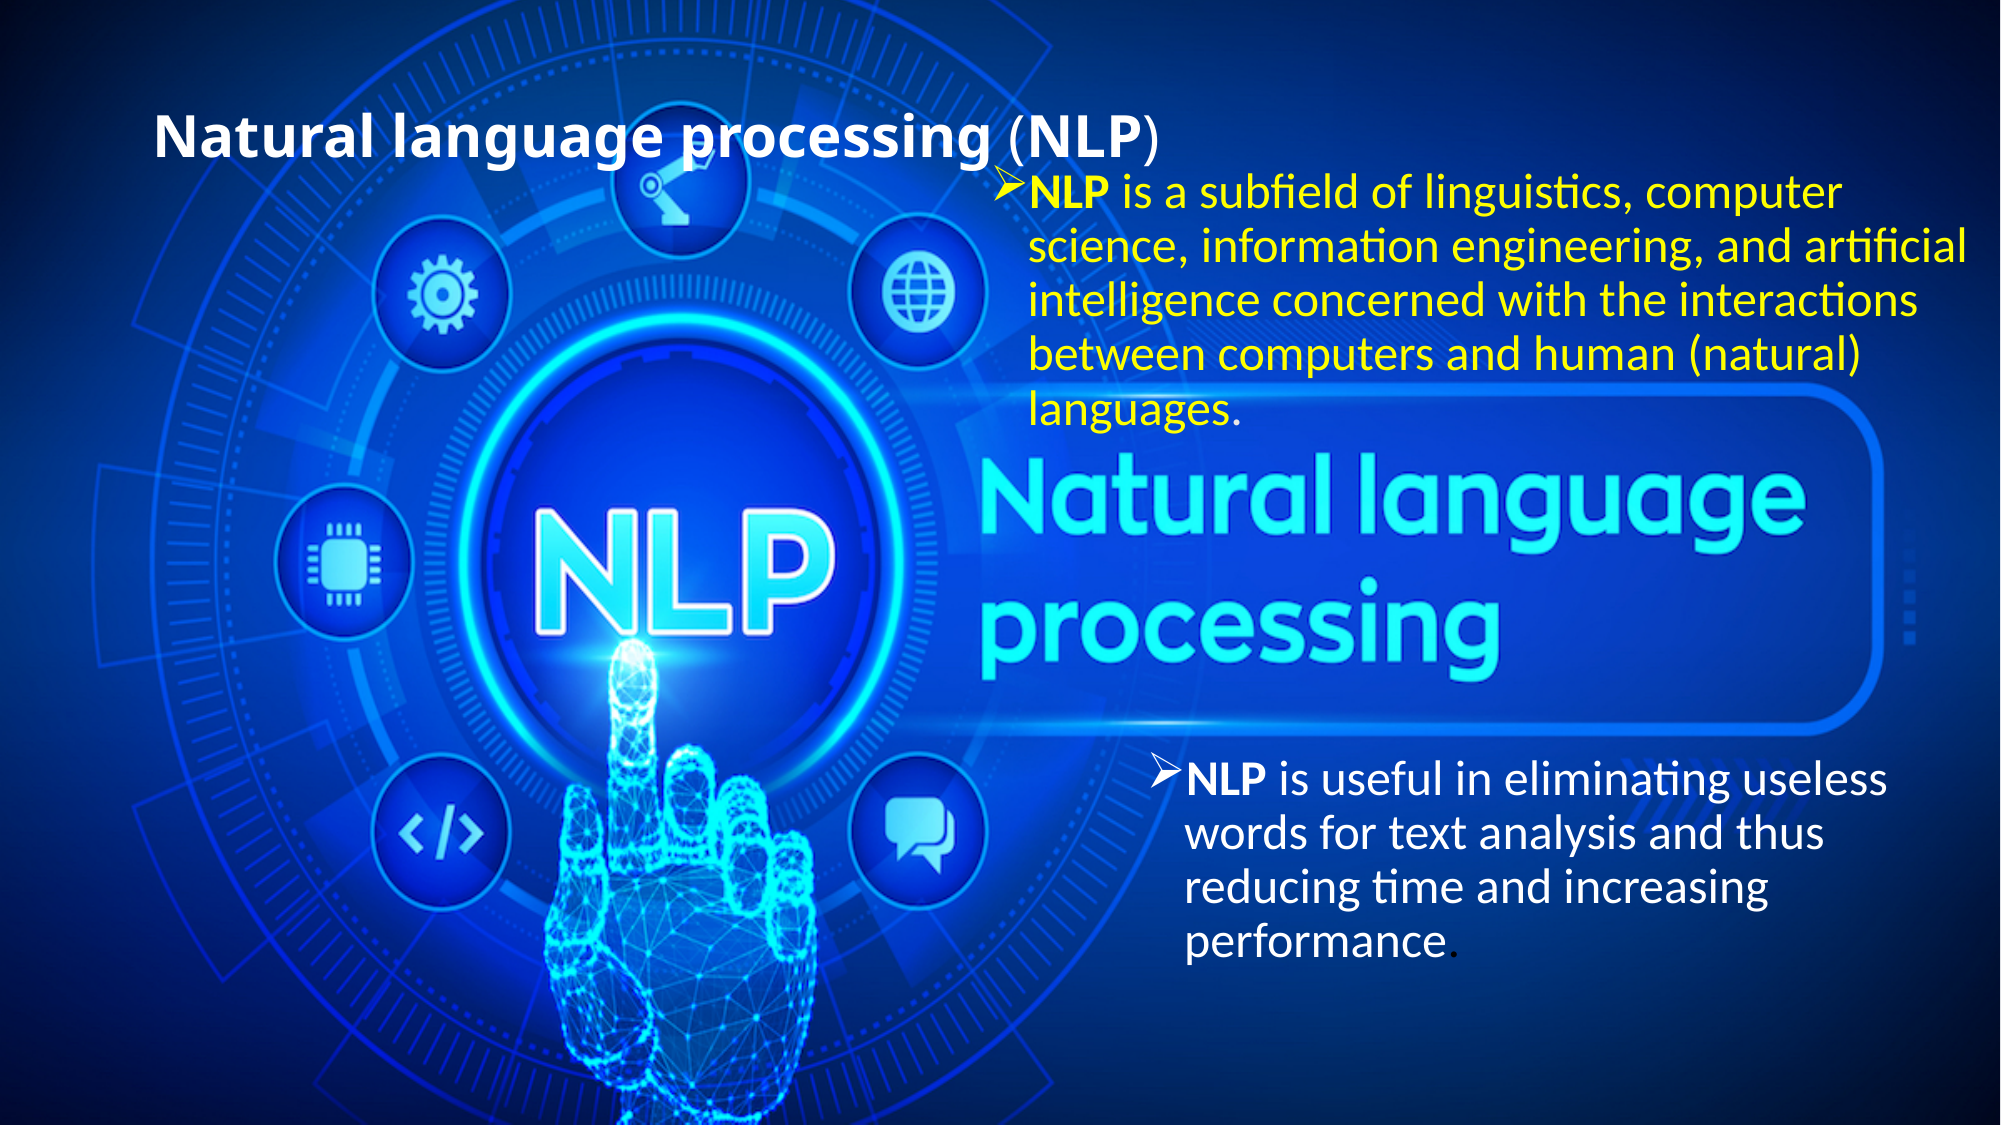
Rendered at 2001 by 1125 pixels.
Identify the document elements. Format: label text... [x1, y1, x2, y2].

list NLP is a subfield of linguistics, computer science, information engineering, and artificial intelligence concerned with the interactions between computers and human (natural) languages. [975, 158, 2000, 547]
picture [623, 1113, 631, 1120]
picture [0, 0, 2001, 1125]
text_box NLP is useful in eliminating useless words for text analysis and thus reducing time and increasing performance. [1131, 744, 1907, 1042]
title Natural language processing (NLP) [137, 29, 1863, 248]
